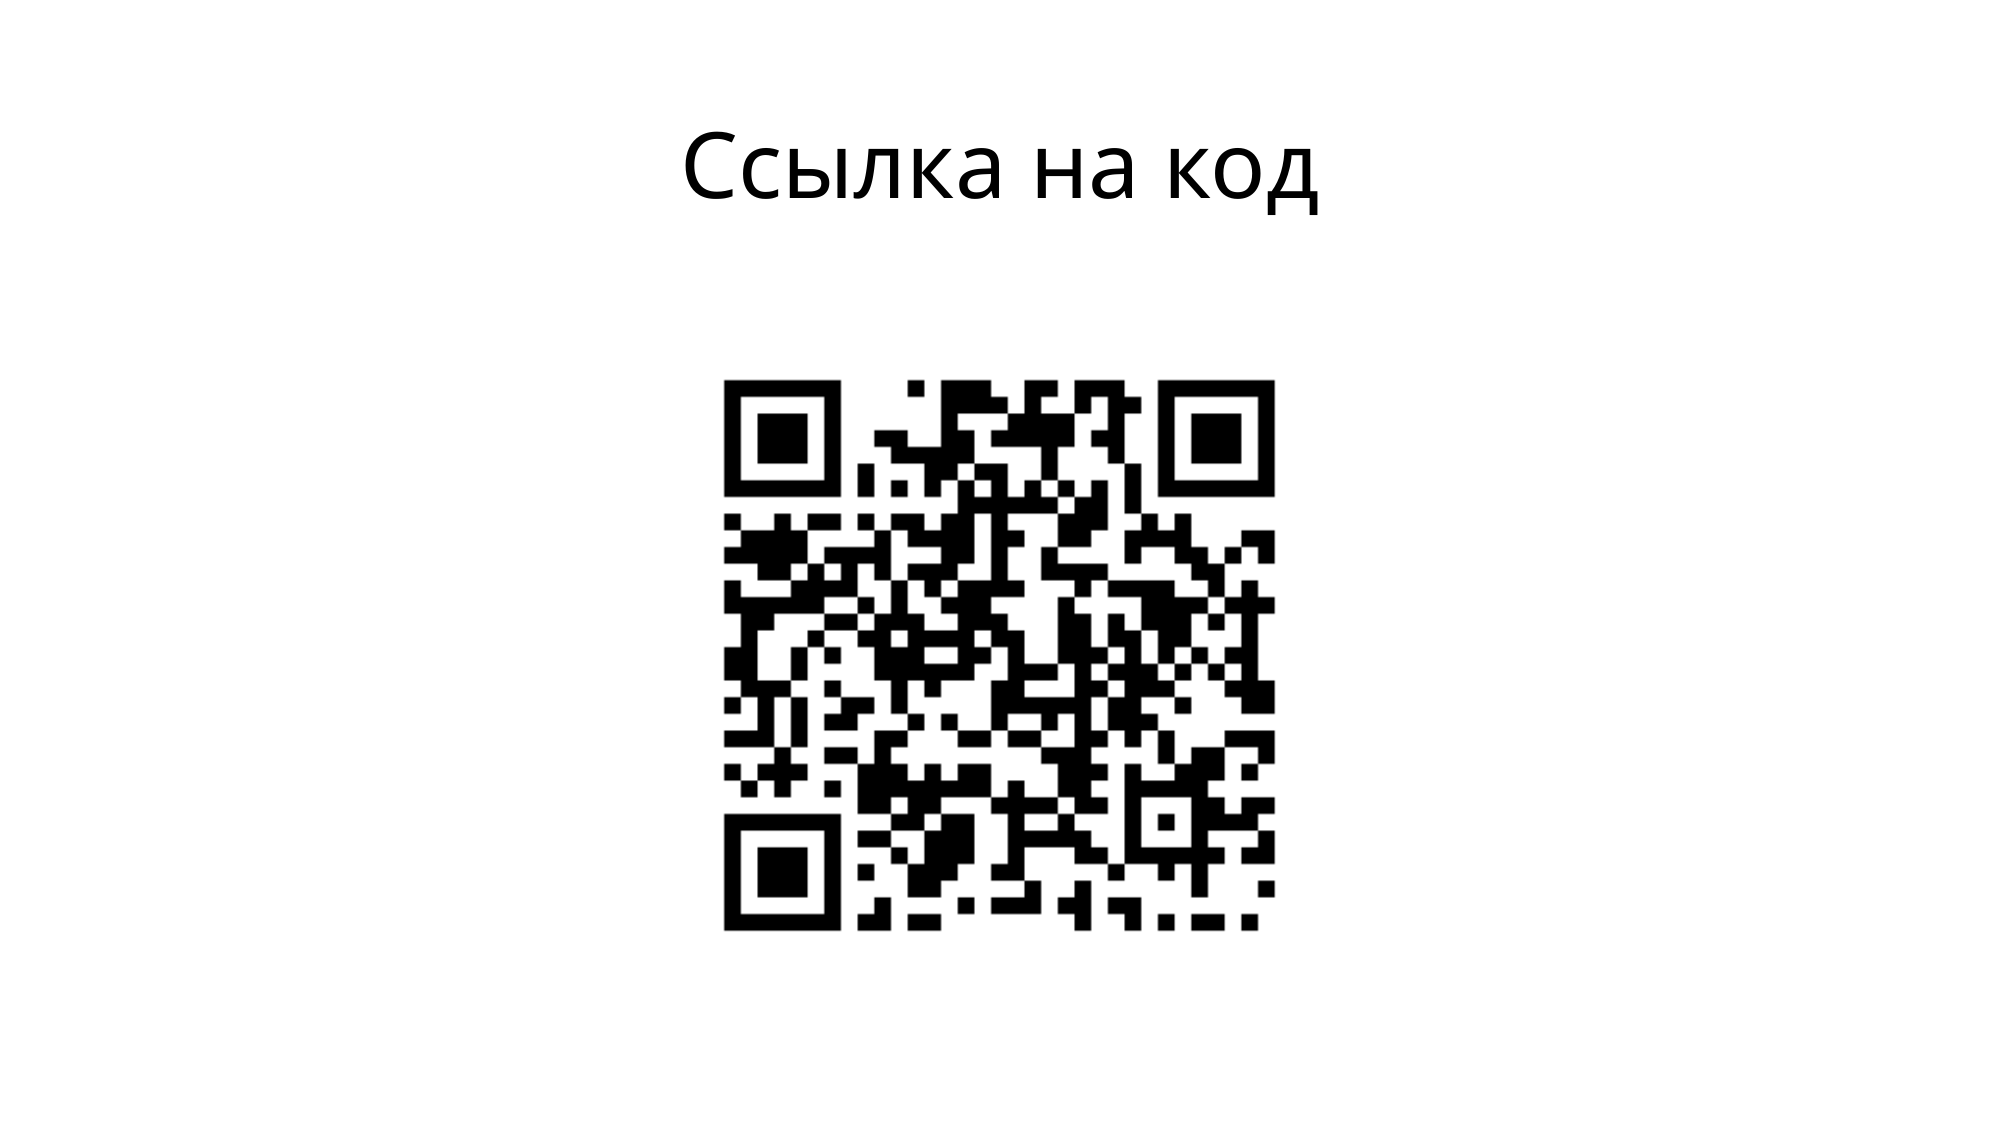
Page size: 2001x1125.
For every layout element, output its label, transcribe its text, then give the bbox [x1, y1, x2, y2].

title Ссылка на код [137, 59, 1863, 278]
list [658, 314, 1342, 999]
